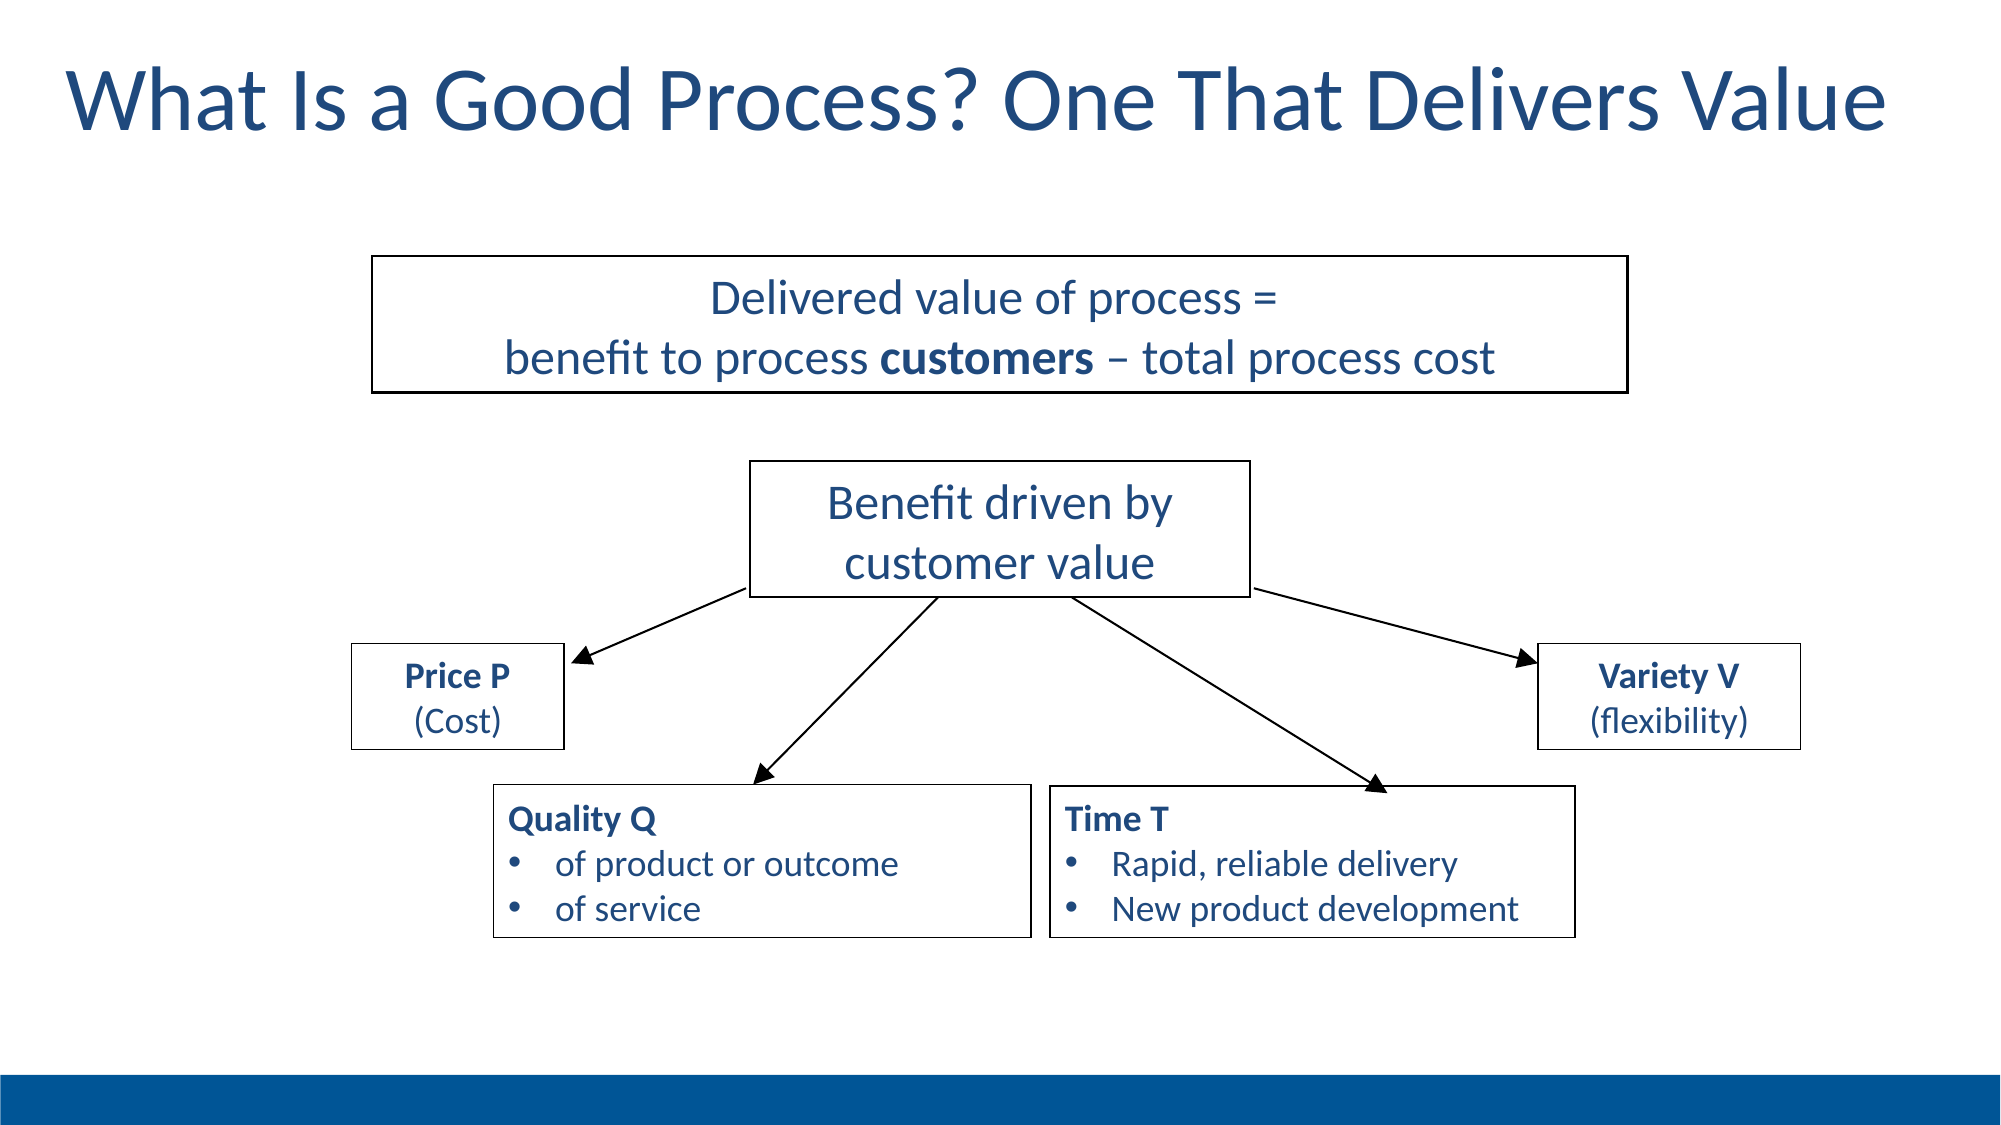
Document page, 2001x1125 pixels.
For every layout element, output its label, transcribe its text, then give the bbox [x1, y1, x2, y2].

text_box Delivered value of process = benefit to process customers – total process cost [372, 256, 1628, 393]
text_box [351, 460, 1801, 938]
title What Is a Good Process? One That Delivers Value [50, 24, 1950, 163]
